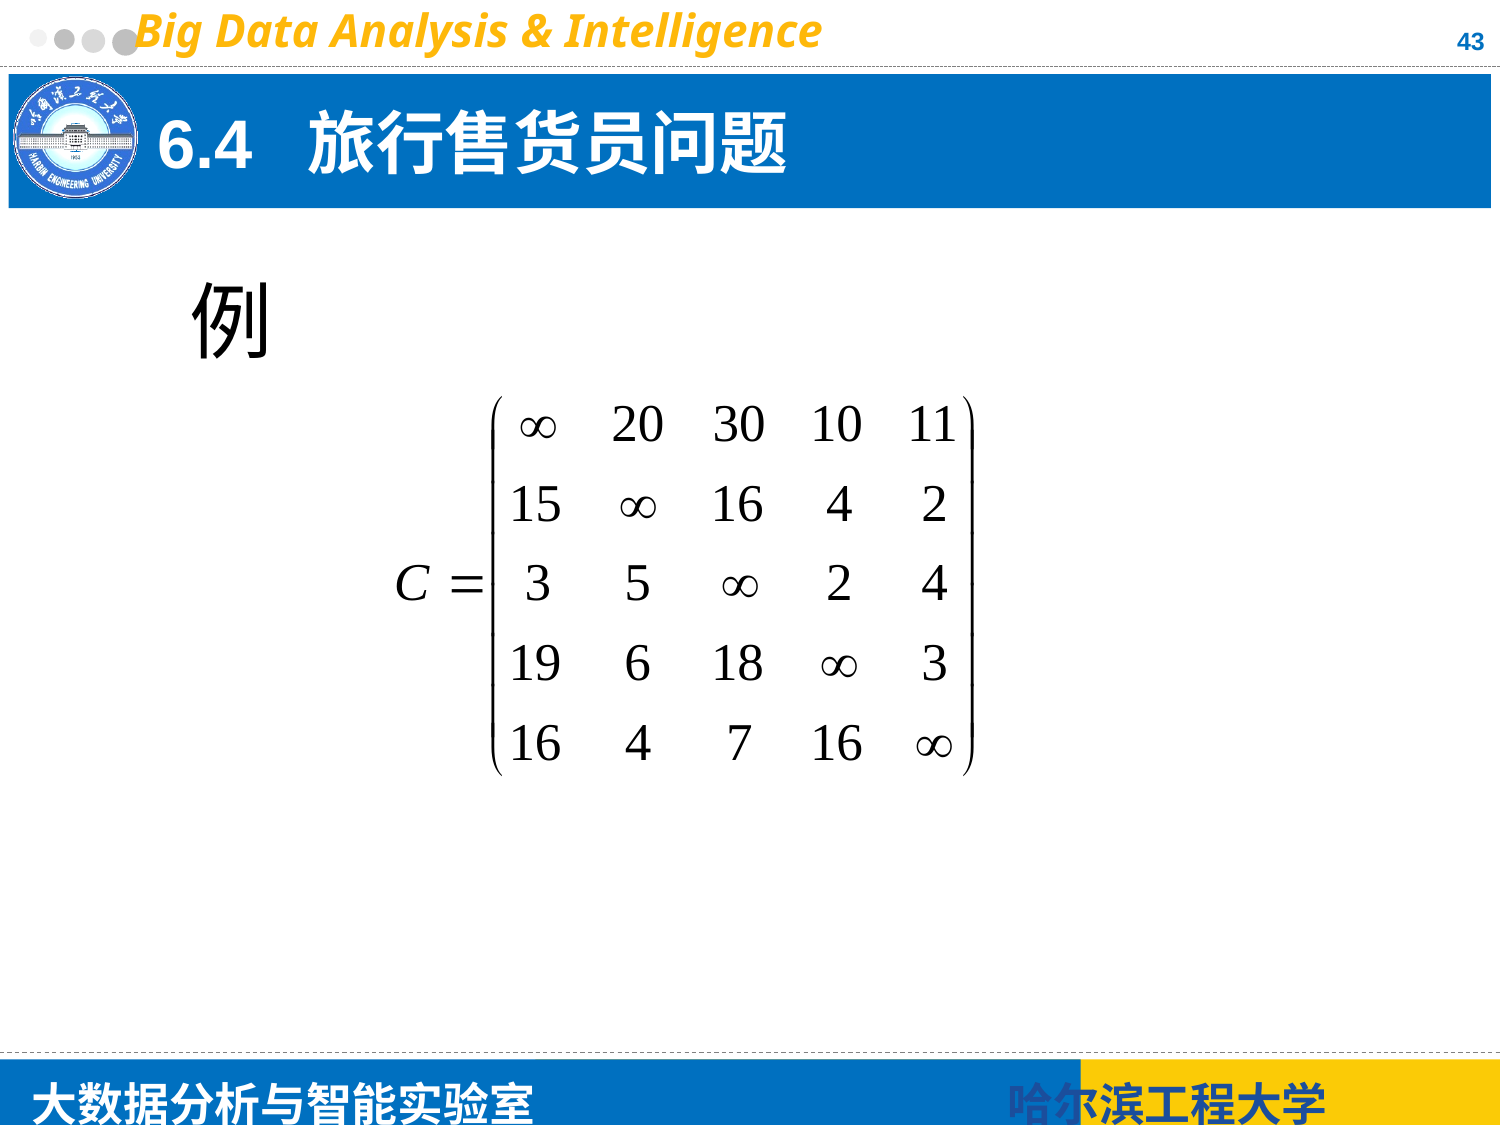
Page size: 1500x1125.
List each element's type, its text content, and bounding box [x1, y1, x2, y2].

title 6.4 旅行售货员问题 [142, 76, 1425, 207]
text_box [387, 387, 991, 787]
slide_number 43 [1149, 10, 1500, 71]
text_box 例 [174, 274, 663, 377]
